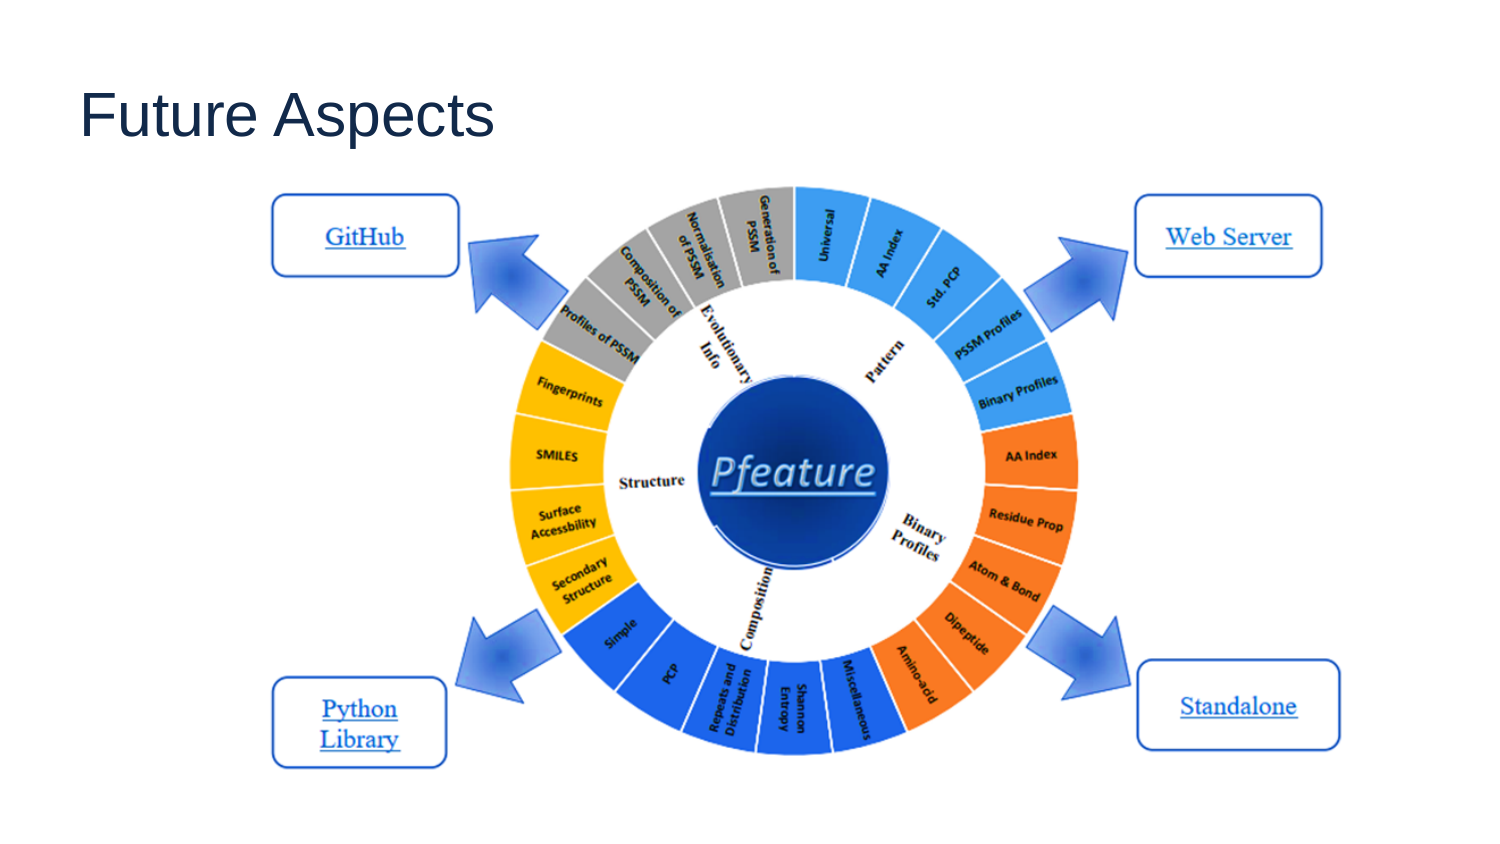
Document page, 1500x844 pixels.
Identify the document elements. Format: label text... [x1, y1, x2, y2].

title Future Aspects [64, 59, 1436, 224]
picture [247, 151, 1354, 791]
